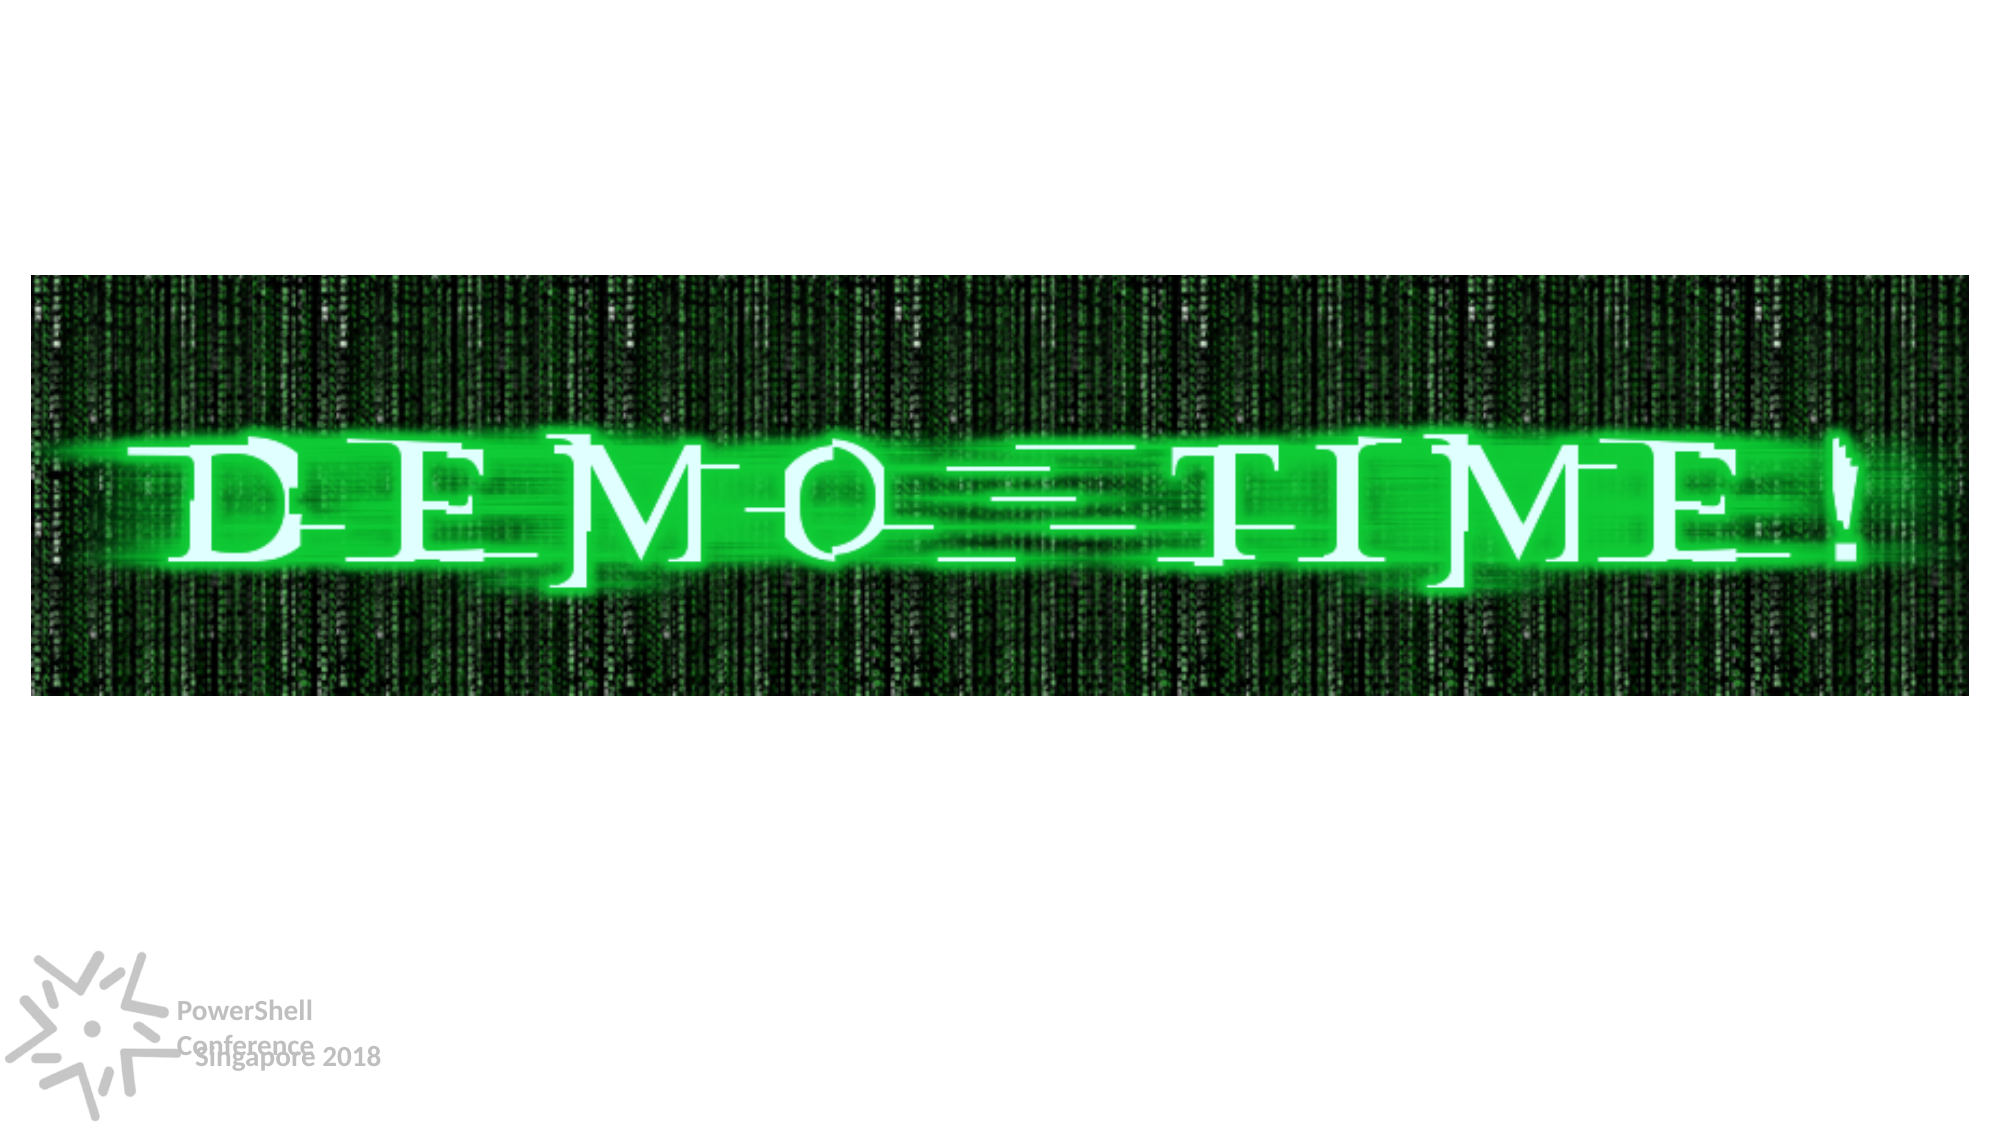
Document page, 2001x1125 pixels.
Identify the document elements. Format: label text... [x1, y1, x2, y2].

picture [0, 944, 190, 1125]
text_box Singapore 2018 [190, 1029, 490, 1080]
picture [31, 275, 1969, 696]
text_box PowerShell Conference [190, 984, 472, 1029]
